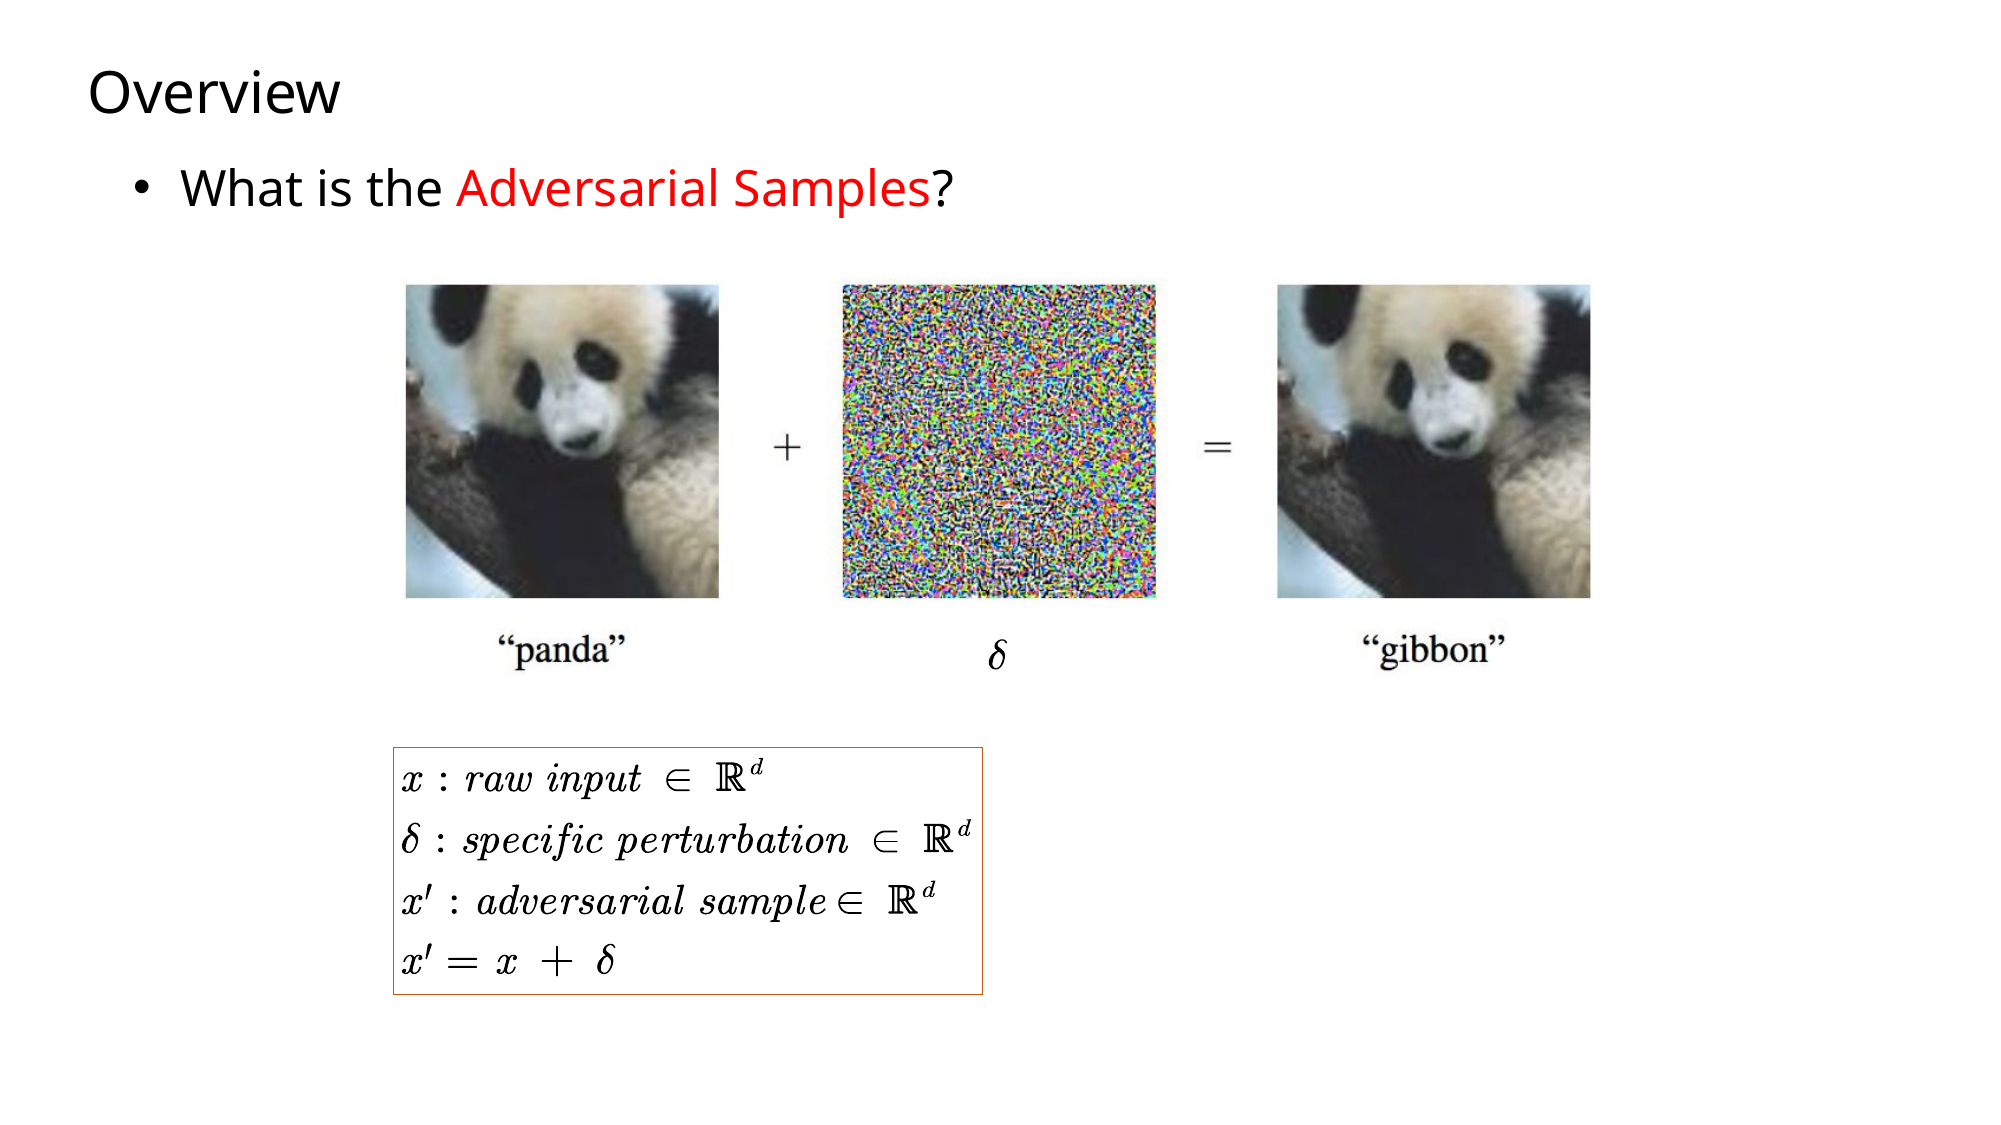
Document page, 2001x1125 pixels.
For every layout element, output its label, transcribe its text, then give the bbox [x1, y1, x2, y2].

text_box Overview [72, 47, 1494, 133]
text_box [393, 260, 1607, 995]
text_box What is the Adversarial Samples? [118, 133, 1000, 224]
